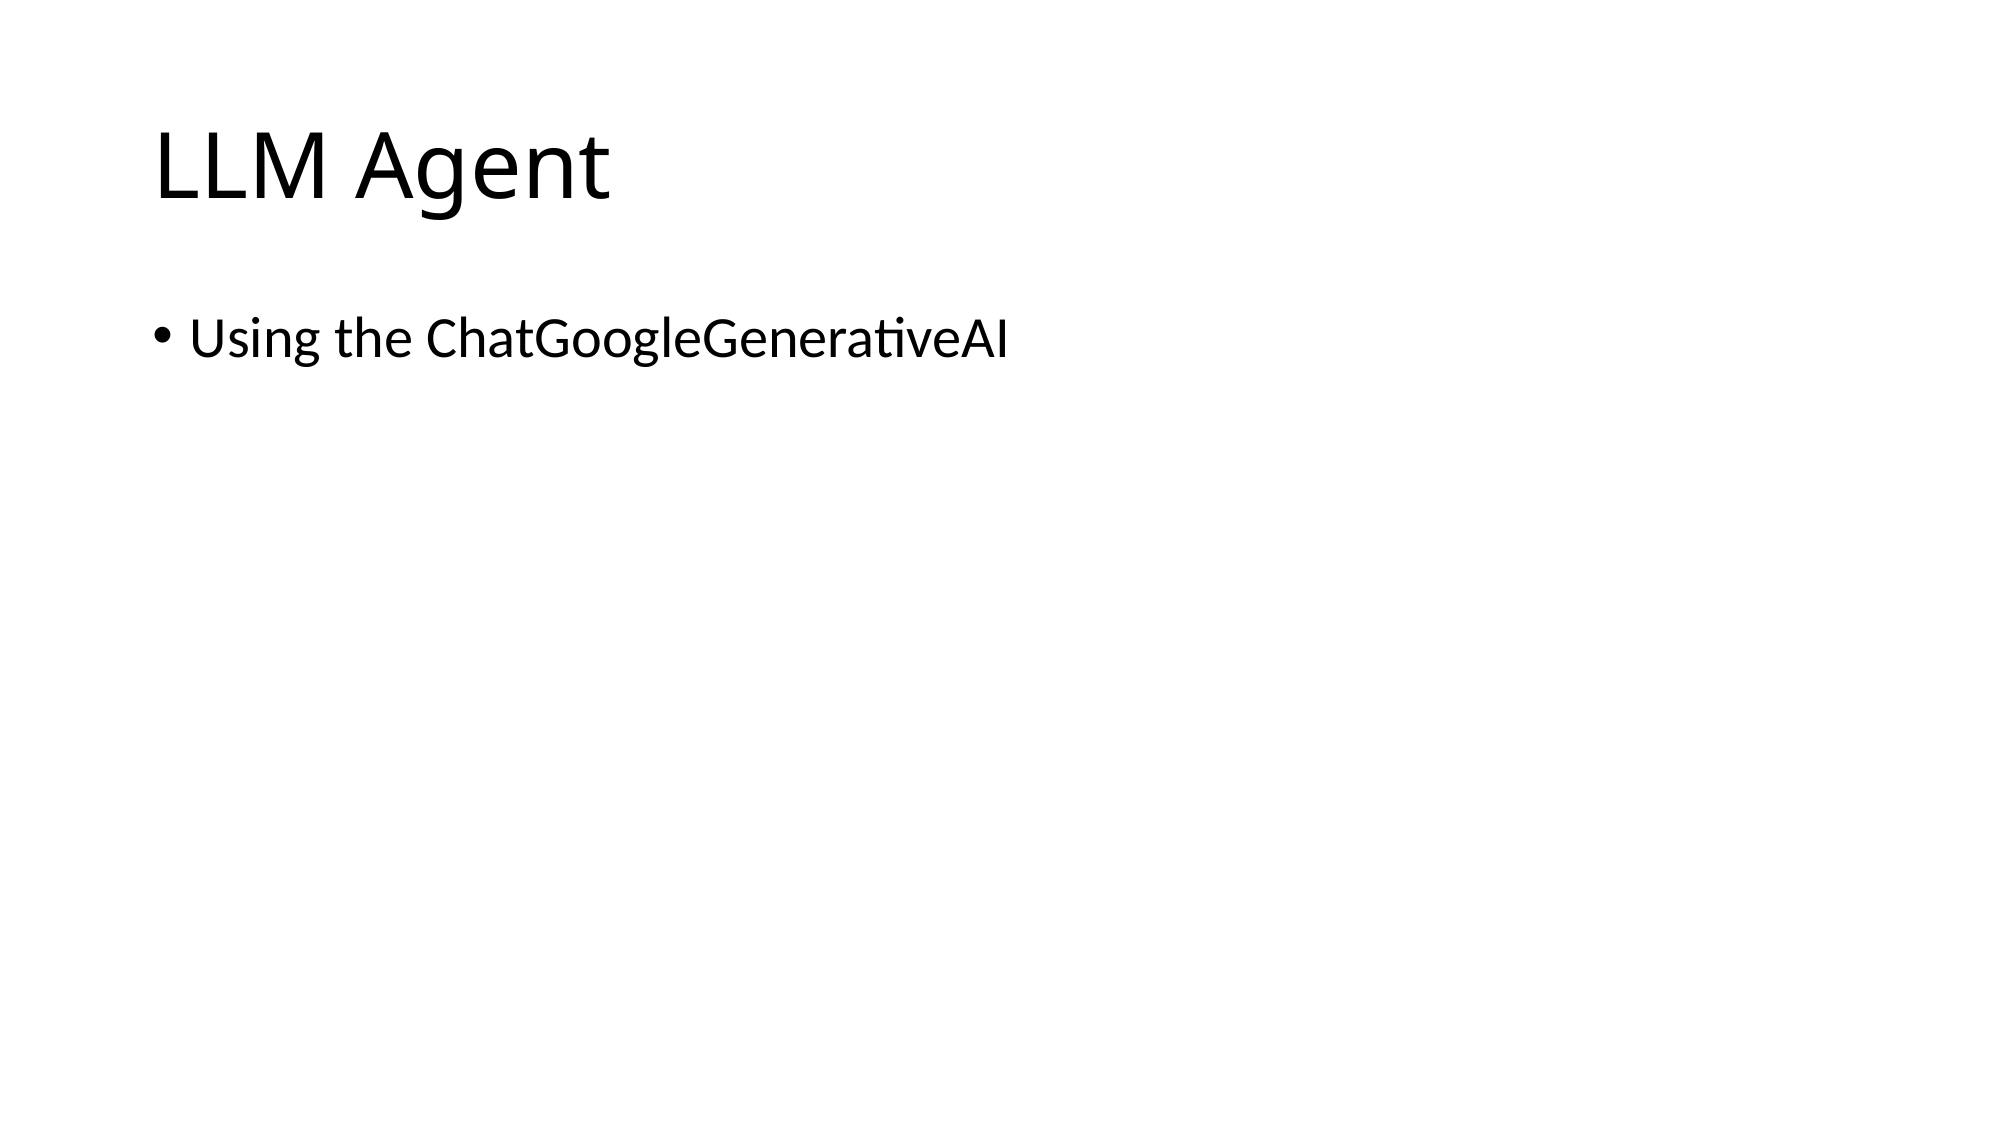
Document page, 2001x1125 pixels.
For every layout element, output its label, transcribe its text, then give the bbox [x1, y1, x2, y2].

title LLM Agent [137, 59, 1863, 278]
list Using the ChatGoogleGenerativeAI [137, 299, 1863, 1014]
